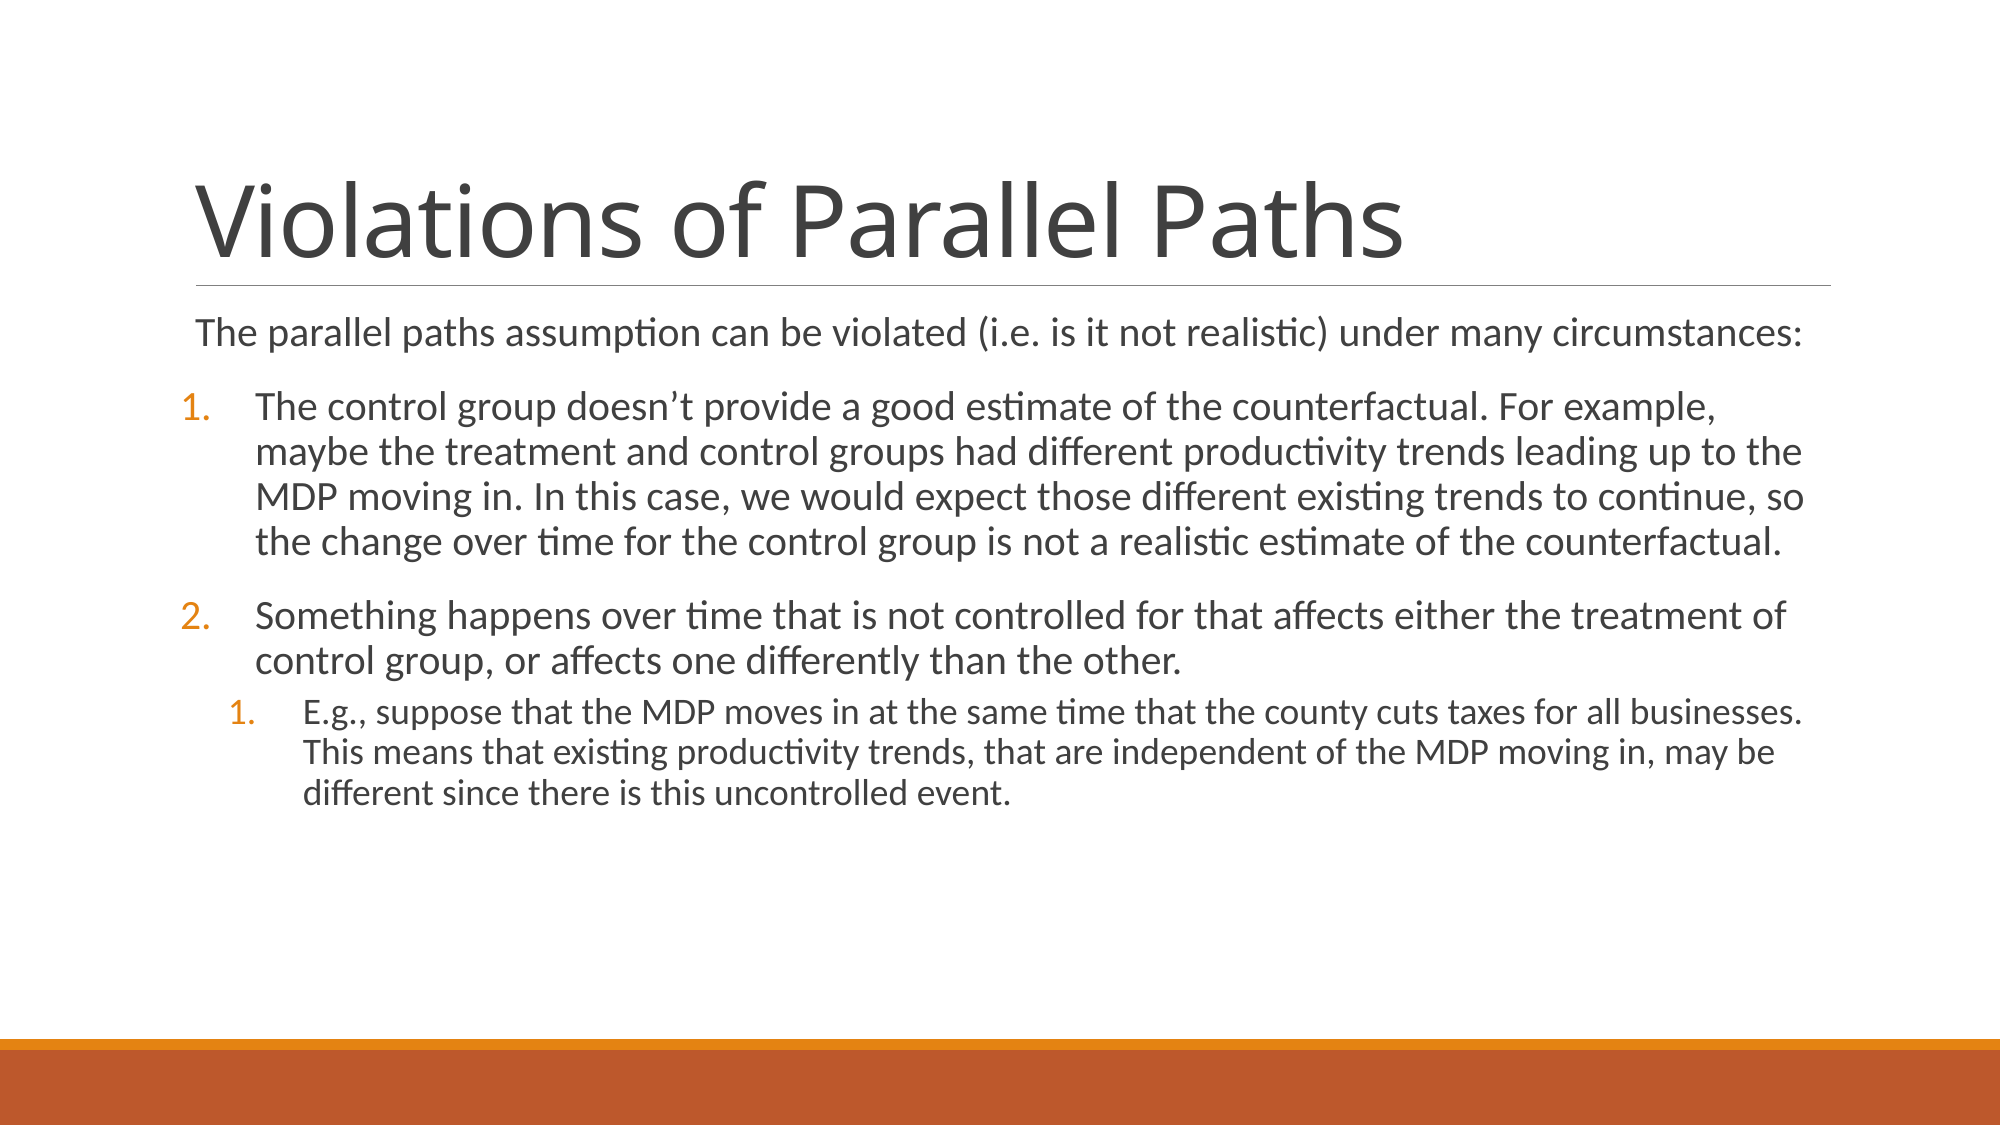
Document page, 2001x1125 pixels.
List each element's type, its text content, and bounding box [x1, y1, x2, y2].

list The parallel paths assumption can be violated (i.e. is it not realistic) under many circumstances: The control group doesn’t provide a good estimate of the counterfactual. For example, maybe the treatment and control groups had different productivity trends leading up to the MDP moving in. In this case, we would expect those different existing trends to continue, so the change over time for the control group is not a realistic estimate of the counterfactual. Something happens over time that is not controlled for that affects either the treatment of control group, or affects one differently than the other. E.g., suppose that the MDP moves in at the same time that the county cuts taxes for all businesses. This means that existing productivity trends, that are independent of the MDP moving in, may be different since there is this uncontrolled event. [180, 302, 1830, 963]
title Violations of Parallel Paths [180, 47, 1830, 285]
